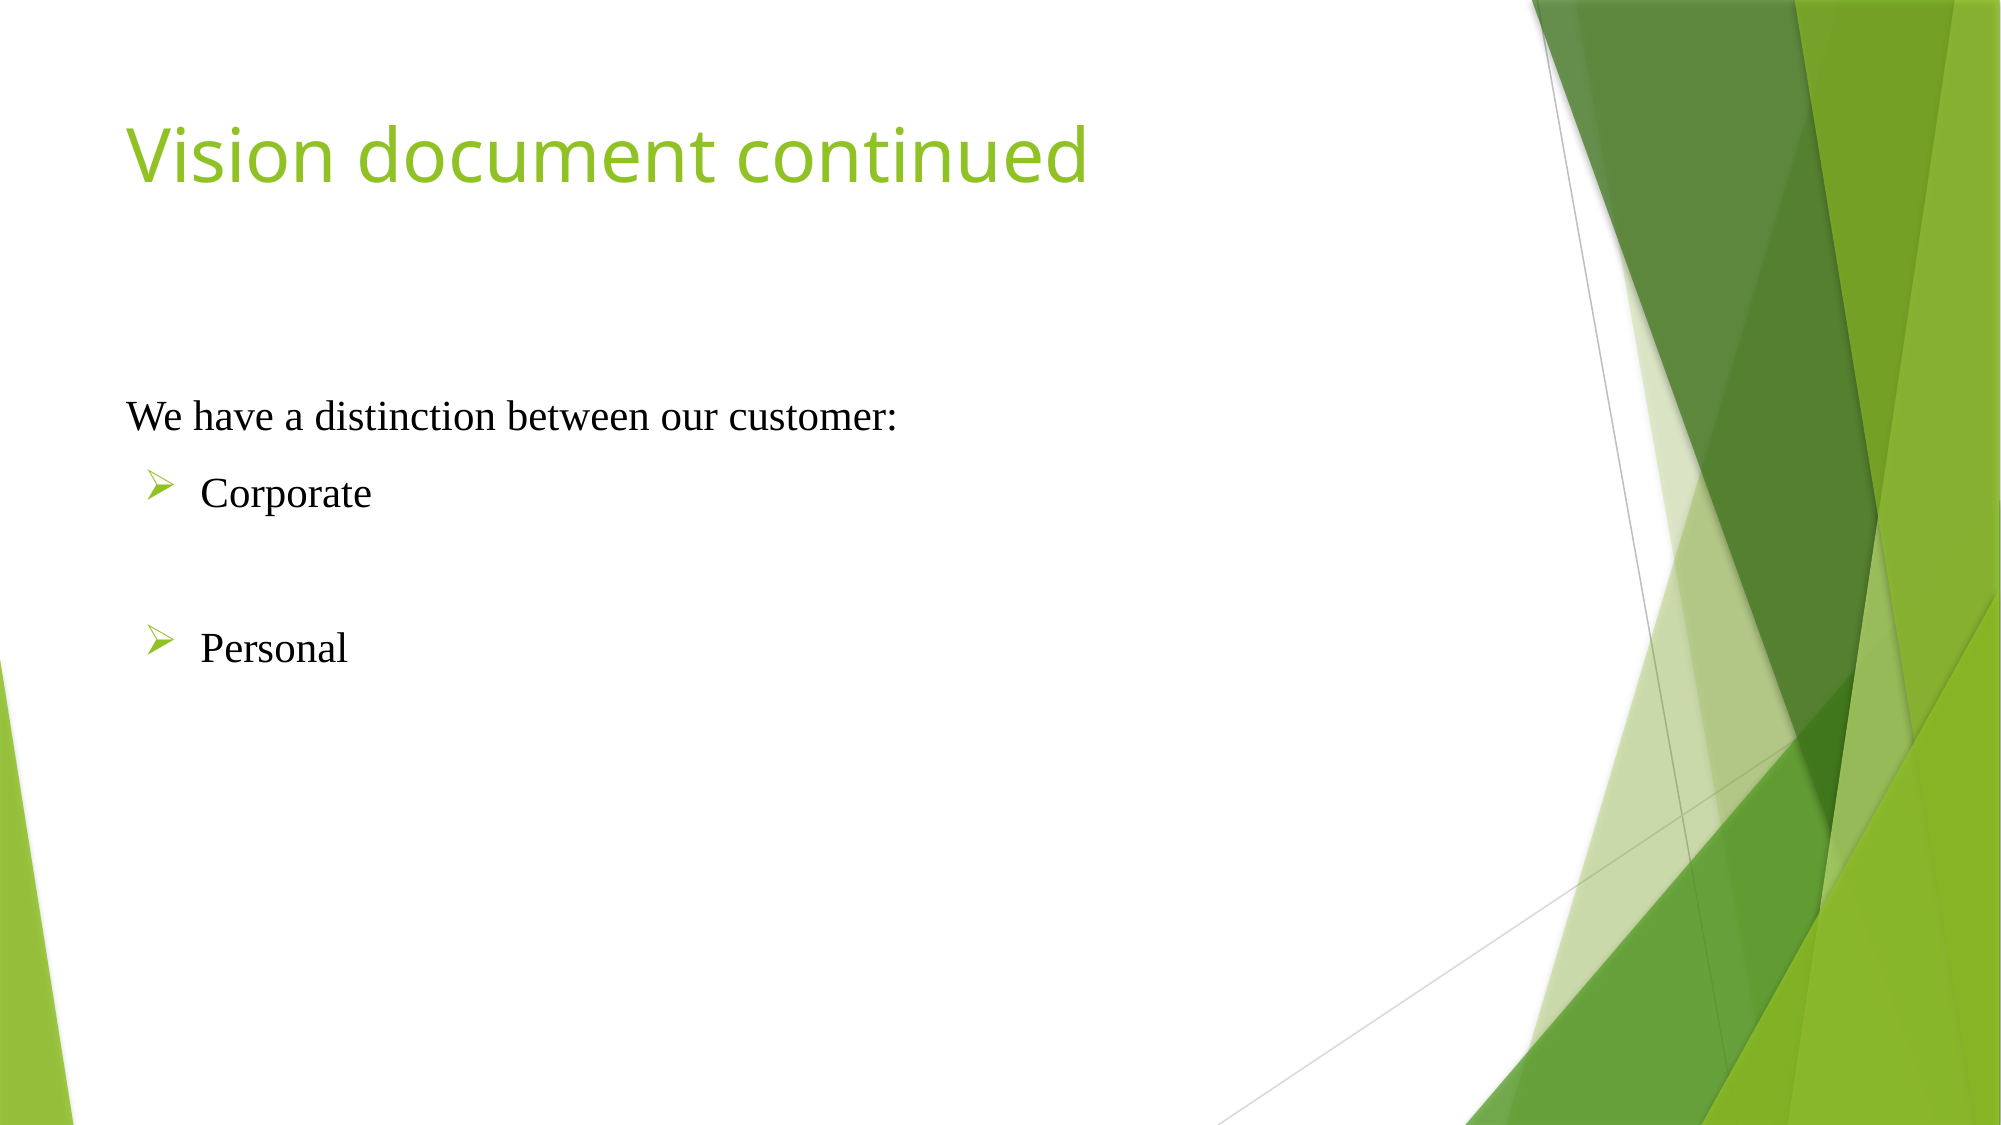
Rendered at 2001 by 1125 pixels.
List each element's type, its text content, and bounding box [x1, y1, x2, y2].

list We have a distinction between our customer: Corporate Personal [111, 354, 1522, 992]
title Vision document continued [111, 99, 1522, 271]
